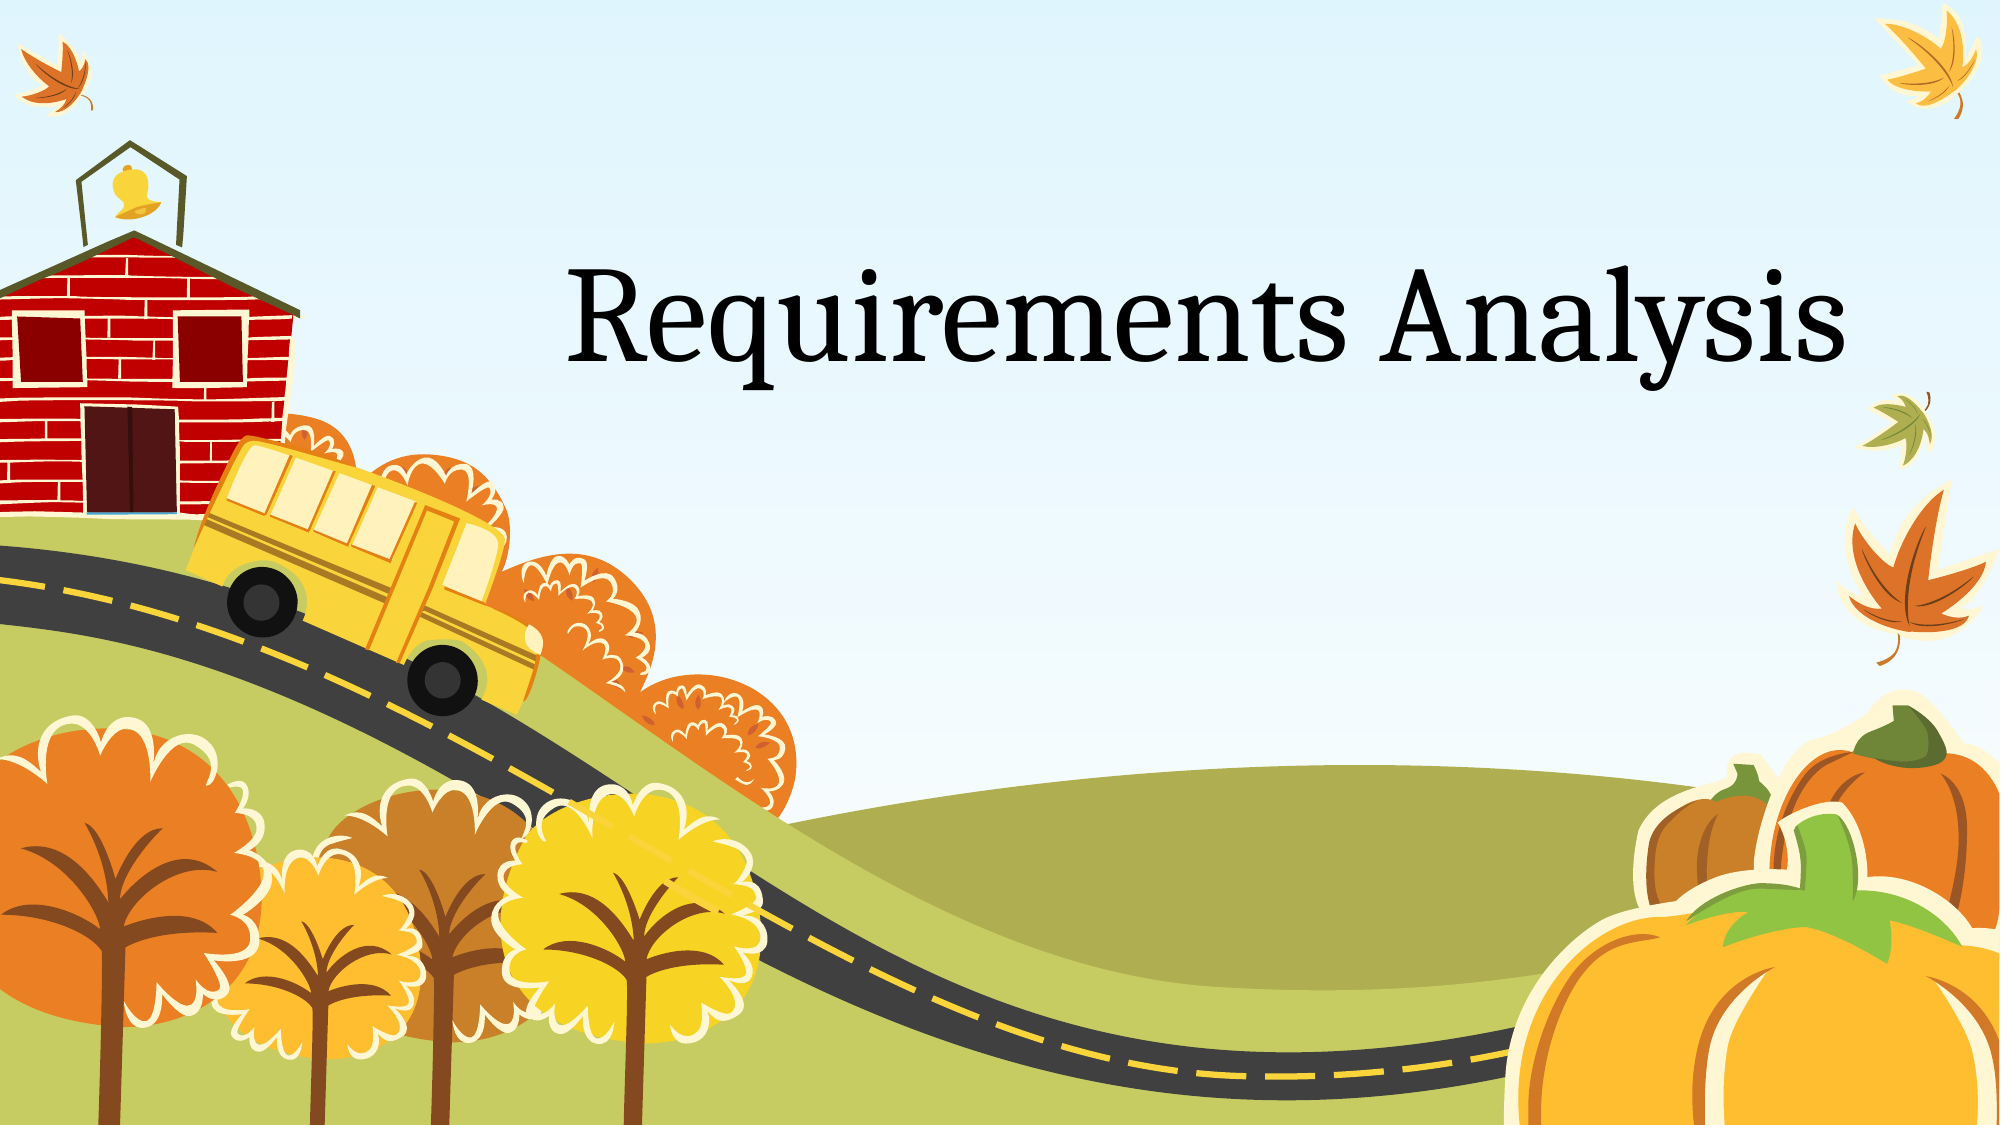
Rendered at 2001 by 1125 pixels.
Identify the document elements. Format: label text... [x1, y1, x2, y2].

title Requirements Analysis [439, 27, 1976, 399]
